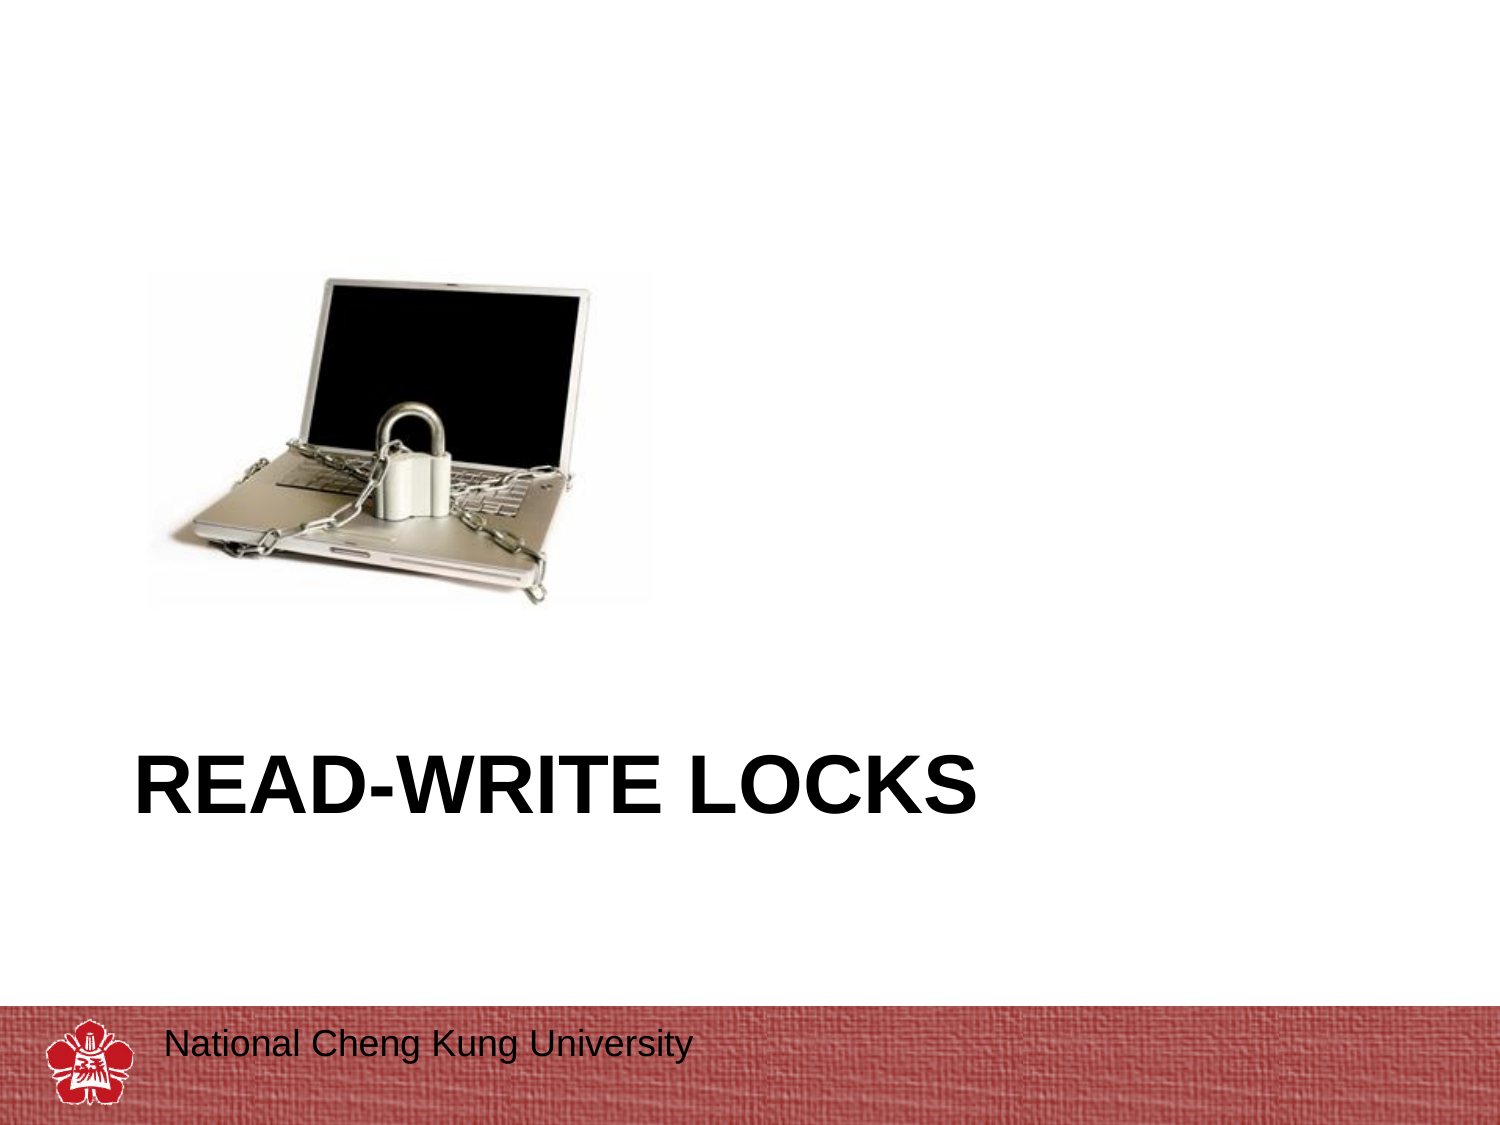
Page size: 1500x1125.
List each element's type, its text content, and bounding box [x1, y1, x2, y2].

title Read-Write Locks [118, 722, 1394, 839]
picture [29, 1006, 148, 1125]
picture [147, 184, 656, 693]
